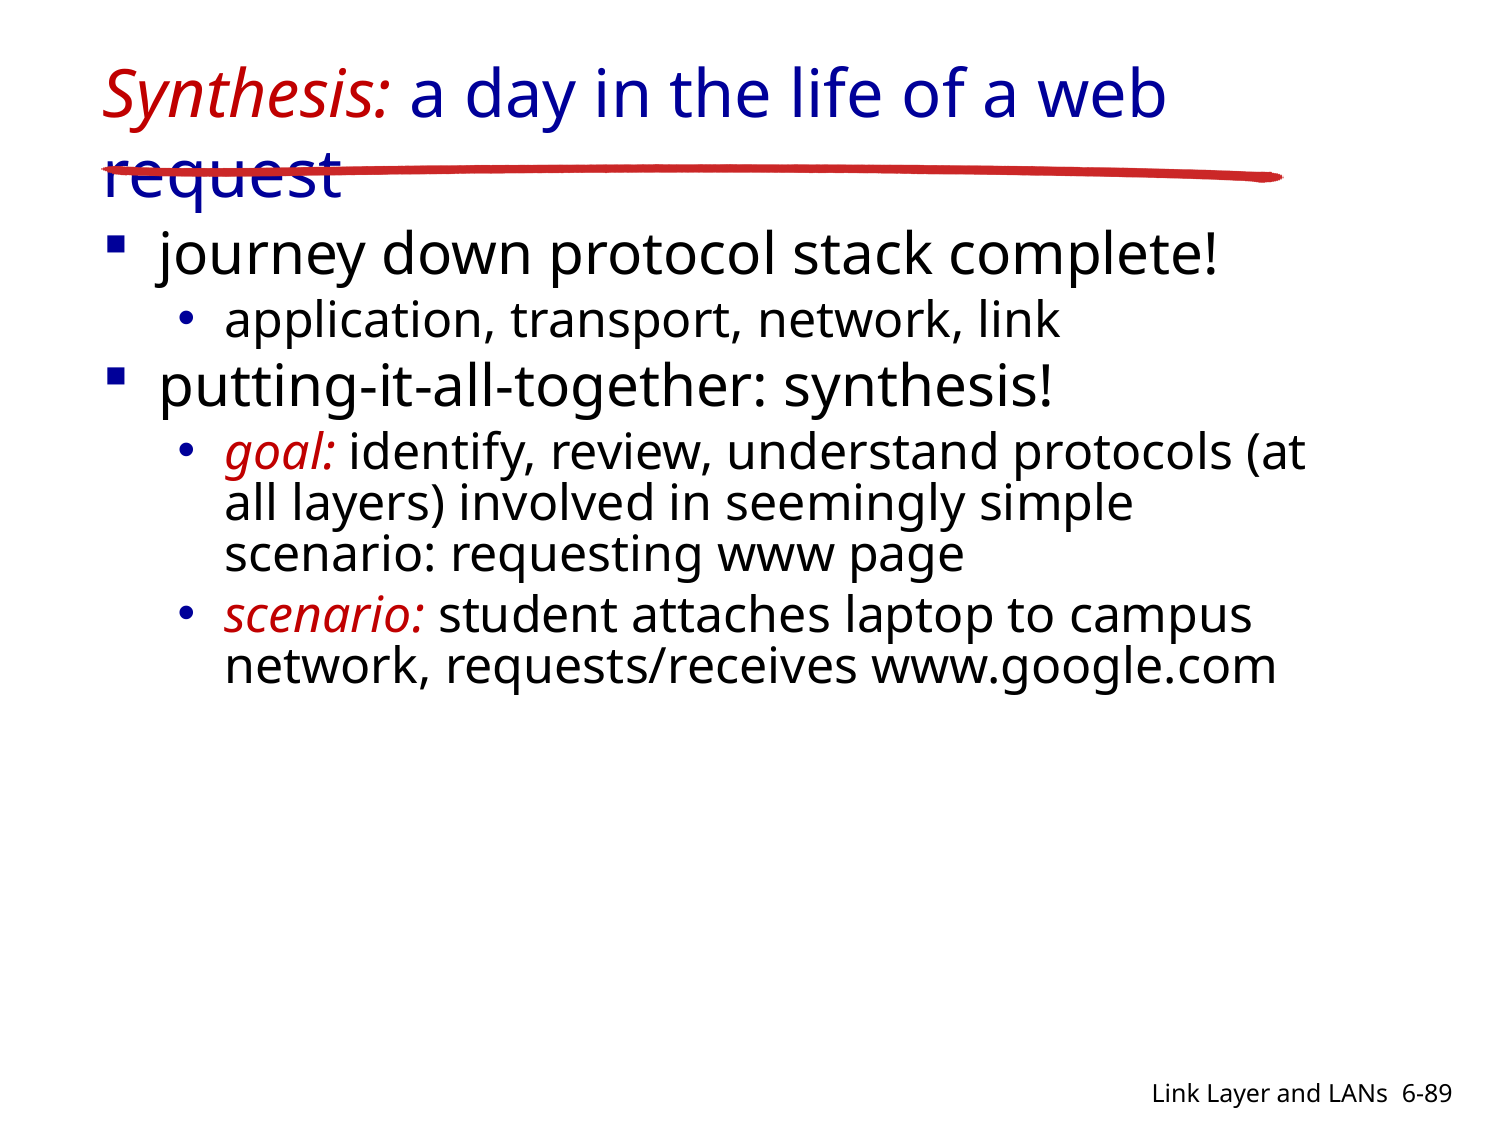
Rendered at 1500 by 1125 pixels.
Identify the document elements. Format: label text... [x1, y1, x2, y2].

picture [96, 159, 1297, 189]
footer Link Layer and LANs [1045, 1069, 1404, 1110]
slide_number 6-89 [1387, 1069, 1478, 1115]
list journey down protocol stack complete! application, transport, network, link putting-it-all-together: synthesis! goal: identify, review, understand protocols (at all layers) involved in seemingly simple scenario: requesting www page scenario: student attaches laptop to campus network, requests/receives www.google.com [87, 219, 1363, 982]
title Synthesis: a day in the life of a web request [87, 37, 1406, 225]
